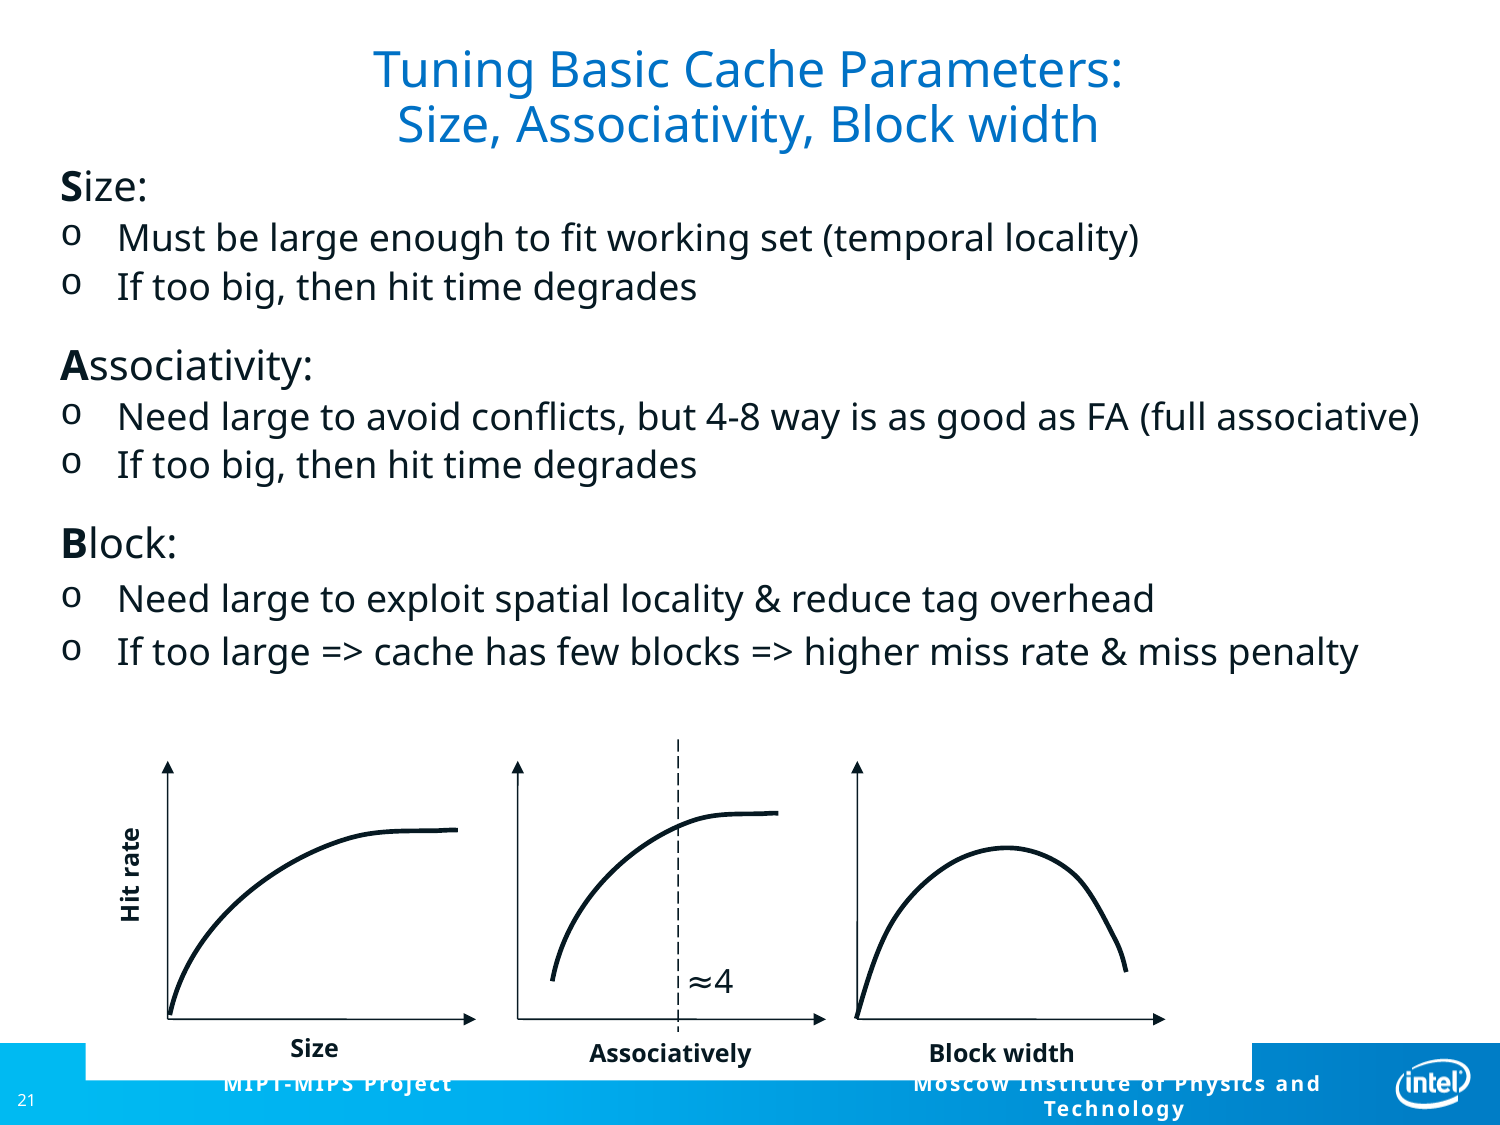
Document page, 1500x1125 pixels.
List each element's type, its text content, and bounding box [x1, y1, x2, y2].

picture [1289, 1043, 1296, 1125]
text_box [517, 760, 827, 1020]
picture [1307, 1043, 1315, 1082]
text_box Associatively [540, 1029, 801, 1075]
picture [1245, 1089, 1252, 1125]
text_box [85, 748, 1252, 1081]
text_box Hit rate [106, 745, 152, 1006]
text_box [167, 760, 477, 1020]
title Tuning Basic Cache Parameters: Size, Associativity, Block width [74, 24, 1425, 159]
picture [1324, 1043, 1500, 1125]
list Size: Must be large enough to fit working set (temporal locality) If too big, then hit time degrades Associativity: Need large to avoid conflicts, but 4-8 way is as good as FA (full associative) If too big, then hit time degrades Block: Need large to exploit spatial locality & reduce tag overhead If too large => cache has few blocks => higher miss rate & miss penalty [59, 159, 1440, 744]
picture [1307, 1089, 1314, 1125]
text_box Size [184, 1029, 445, 1071]
text_box Block width [871, 1029, 1133, 1075]
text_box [857, 760, 1166, 1020]
picture [1245, 1081, 1252, 1089]
